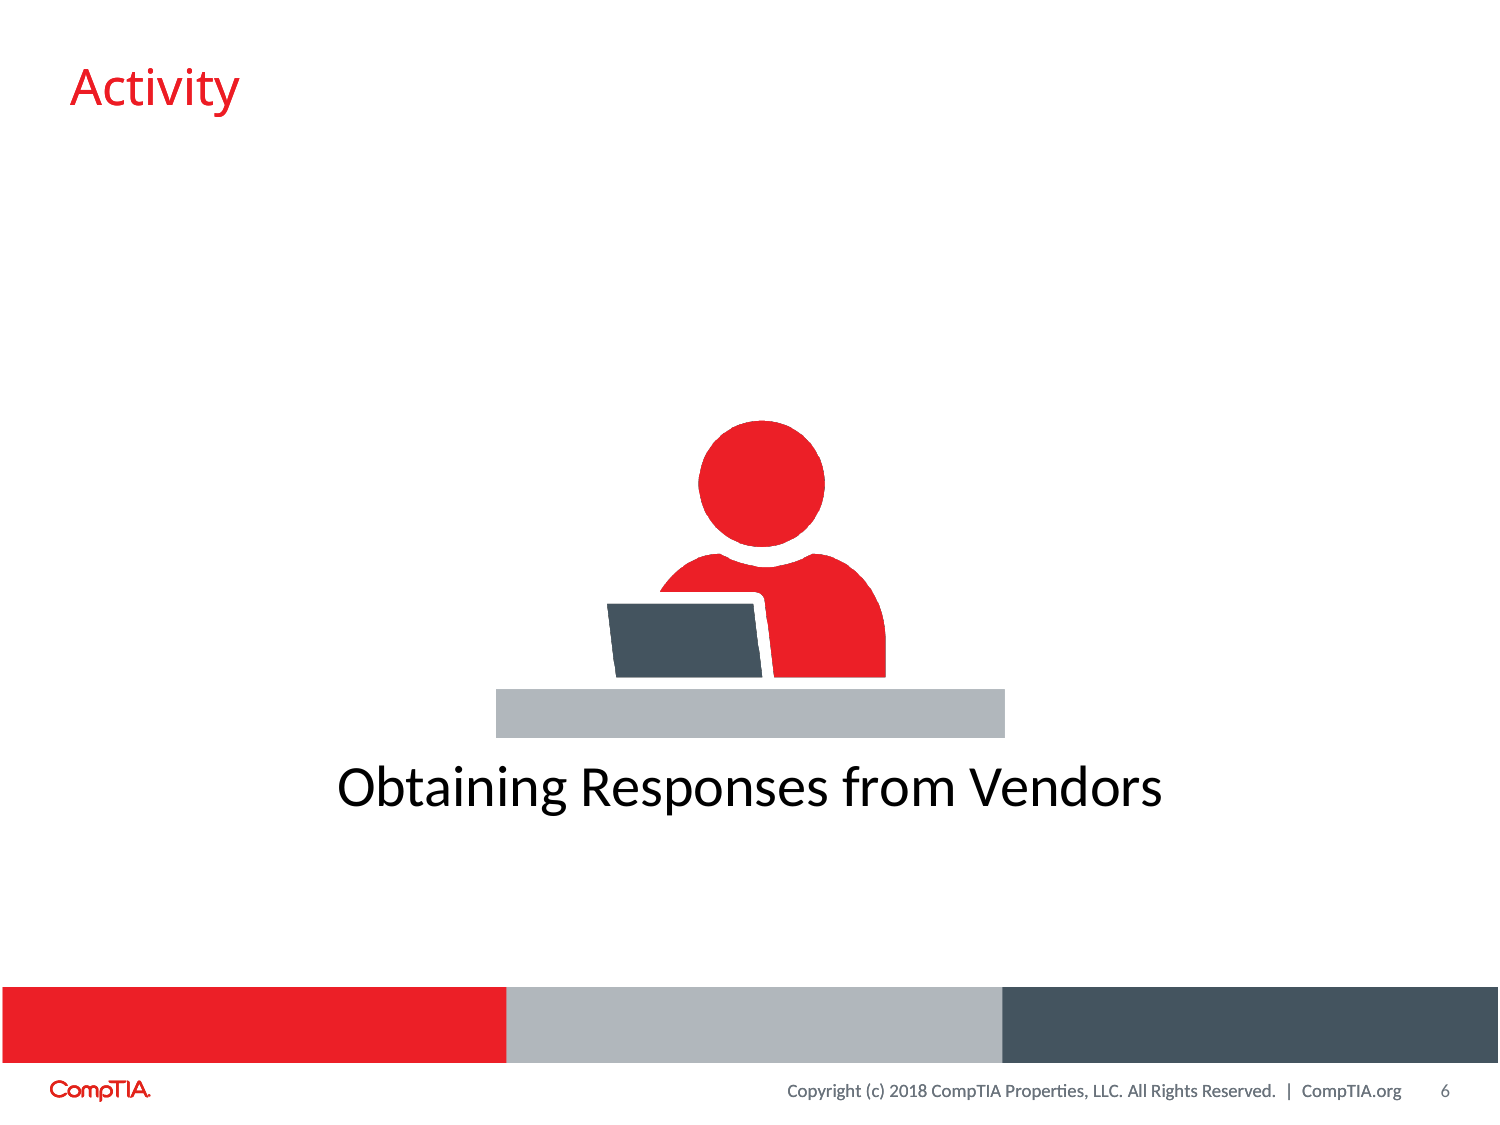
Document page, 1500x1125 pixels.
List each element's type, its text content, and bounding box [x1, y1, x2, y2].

list Obtaining Responses from Vendors [93, 740, 1407, 841]
picture [495, 420, 1005, 738]
picture [0, 987, 1500, 1063]
slide_number 6 [1407, 1067, 1450, 1113]
